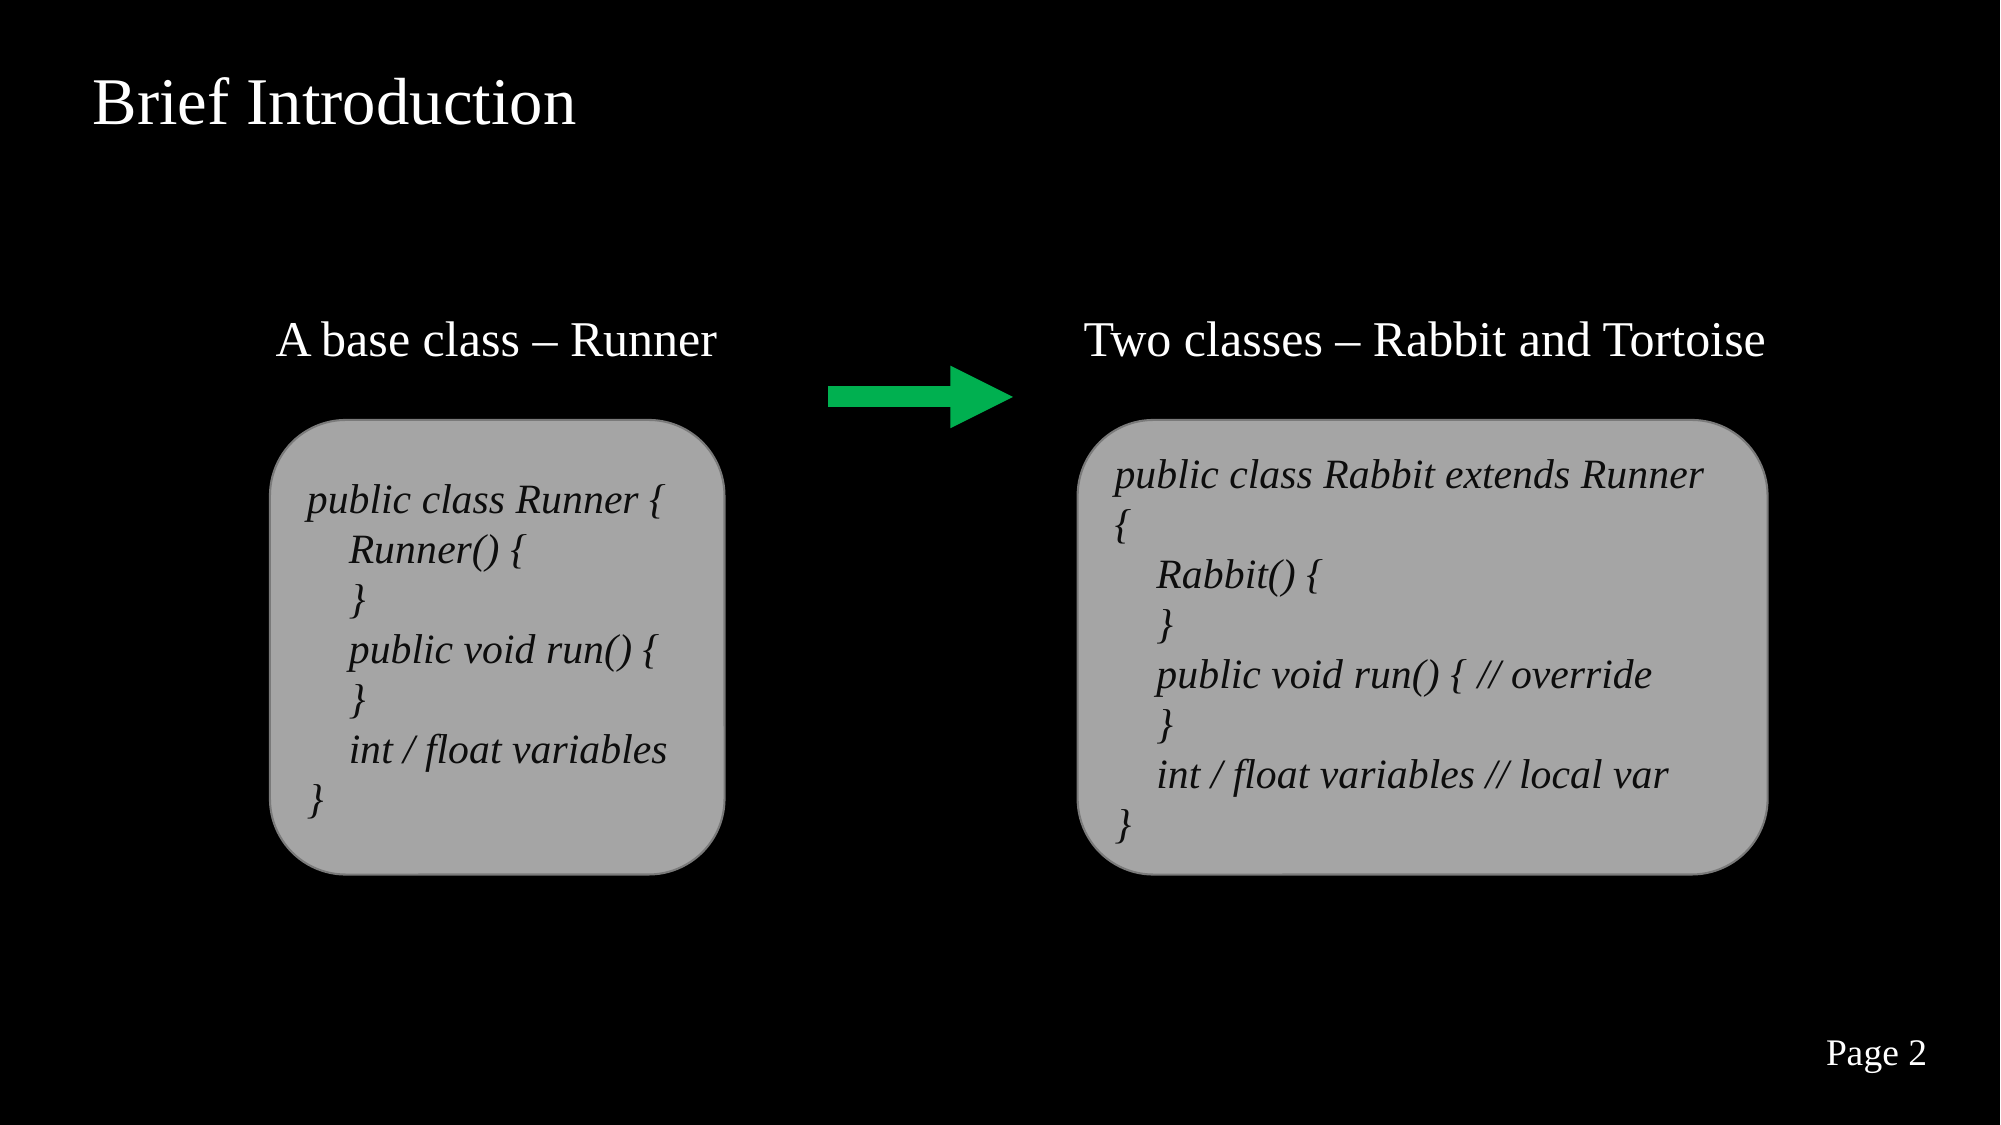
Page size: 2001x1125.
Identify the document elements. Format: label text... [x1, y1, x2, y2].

text_box public class Rabbit extends Runner { Rabbit() { } public void run() { // override } int / float variables // local var } [1076, 418, 1769, 876]
text_box Two classes – Rabbit and Tortoise [1036, 299, 1814, 375]
text_box A base class – Runner [245, 299, 748, 375]
text_box public class Runner { Runner() { } public void run() { } int / float variables } [268, 418, 726, 876]
text_box Brief Introduction [61, 50, 610, 145]
text_box Page 2 [1811, 1020, 1948, 1081]
